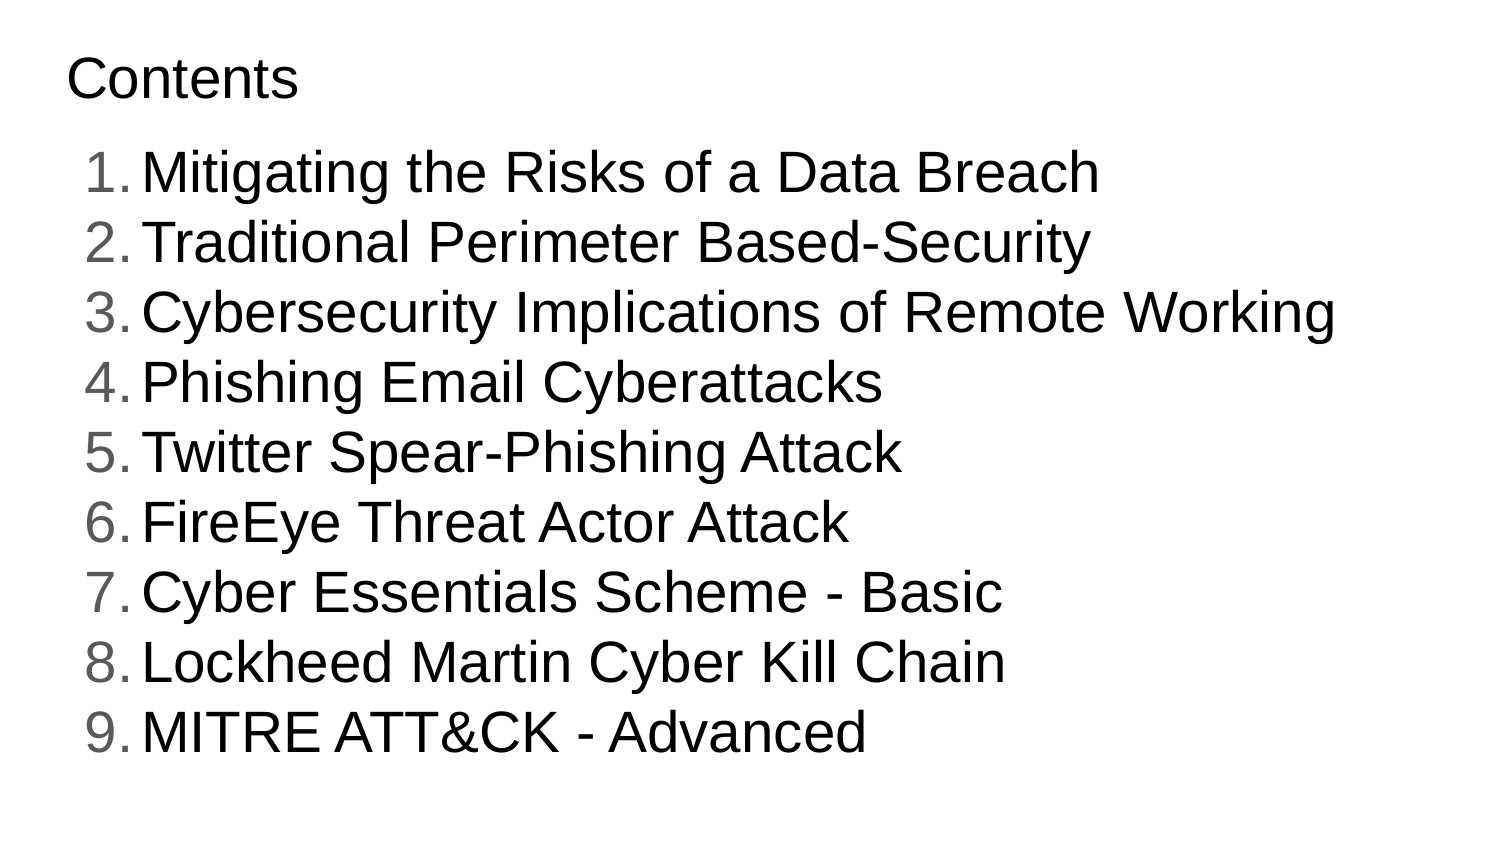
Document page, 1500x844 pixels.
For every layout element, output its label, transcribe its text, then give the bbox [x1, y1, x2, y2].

title Contents [51, 24, 1449, 118]
list Mitigating the Risks of a Data Breach Traditional Perimeter Based-Security Cybersecurity Implications of Remote Working Phishing Email Cyberattacks Twitter Spear-Phishing Attack FireEye Threat Actor Attack Cyber Essentials Scheme - Basic Lockheed Martin Cyber Kill Chain MITRE ATT&CK - Advanced [51, 118, 1449, 785]
